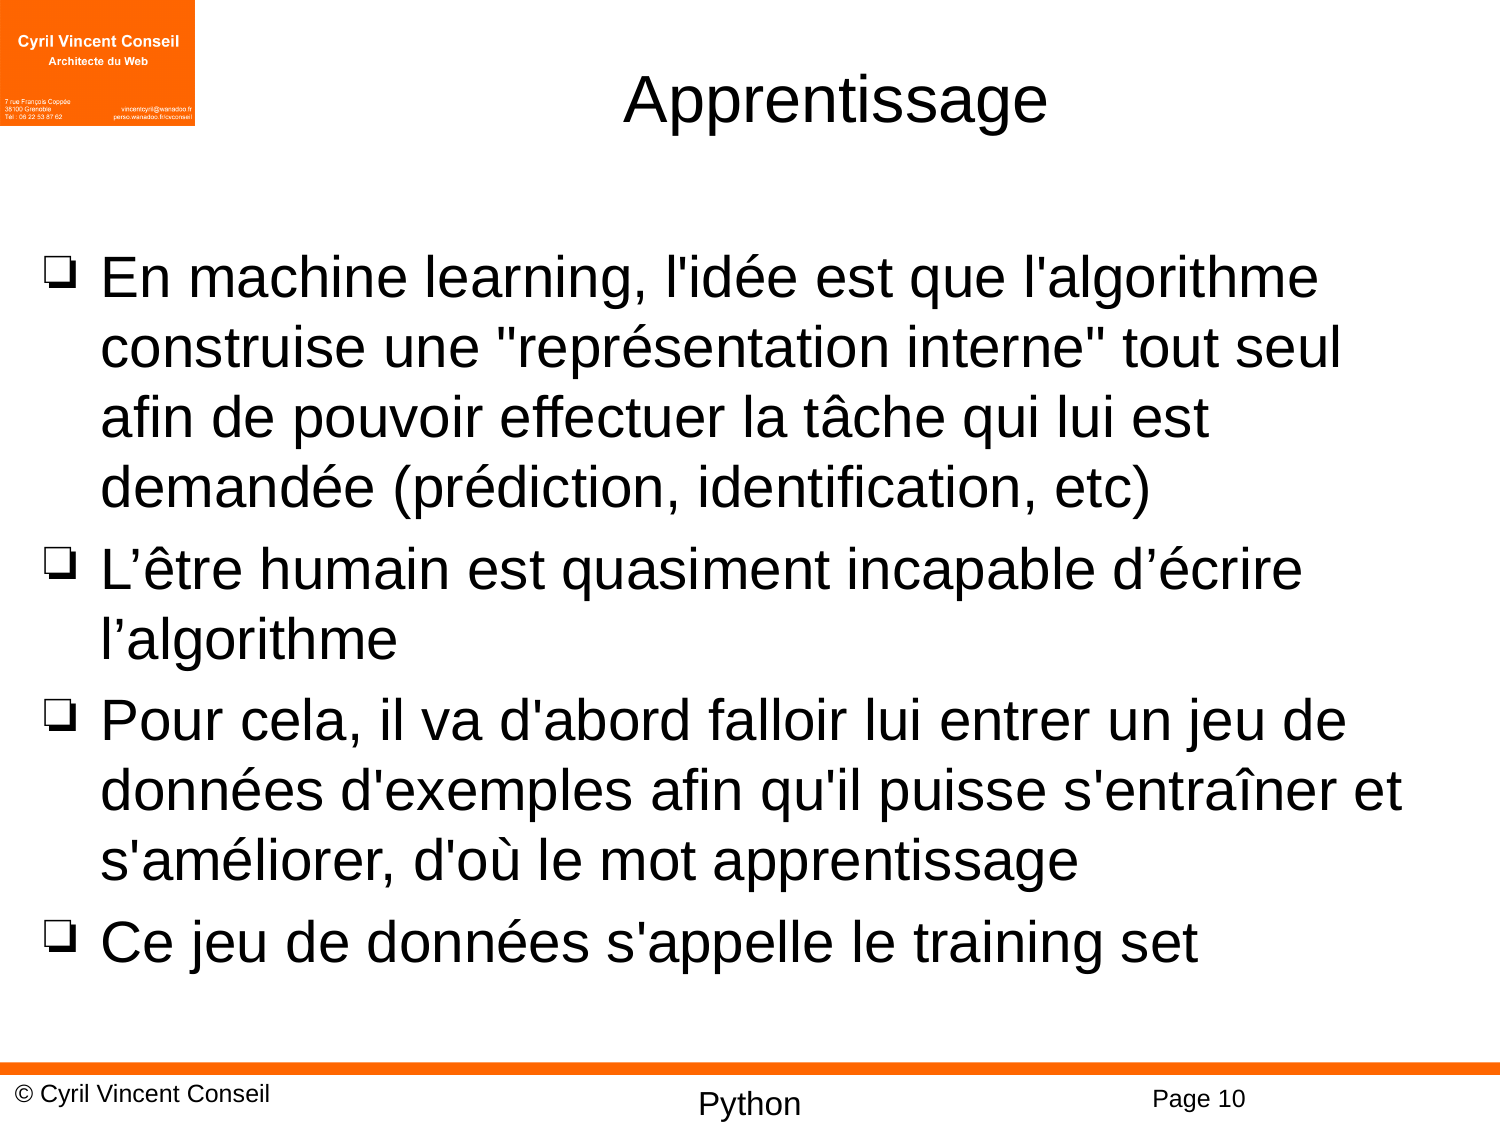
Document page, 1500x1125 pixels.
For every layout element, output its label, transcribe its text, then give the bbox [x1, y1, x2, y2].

picture [0, 0, 195, 126]
title Apprentissage [194, 2, 1480, 190]
list En machine learning, l'idée est que l'algorithme construise une "représentation interne" tout seul afin de pouvoir effectuer la tâche qui lui est demandée (prédiction, identification, etc) L’être humain est quasiment incapable d’écrire l’algorithme Pour cela, il va d'abord falloir lui entrer un jeu de données d'exemples afin qu'il puisse s'entraîner et s'améliorer, d'où le mot apprentissage Ce jeu de données s'appelle le training set [29, 231, 1468, 1059]
